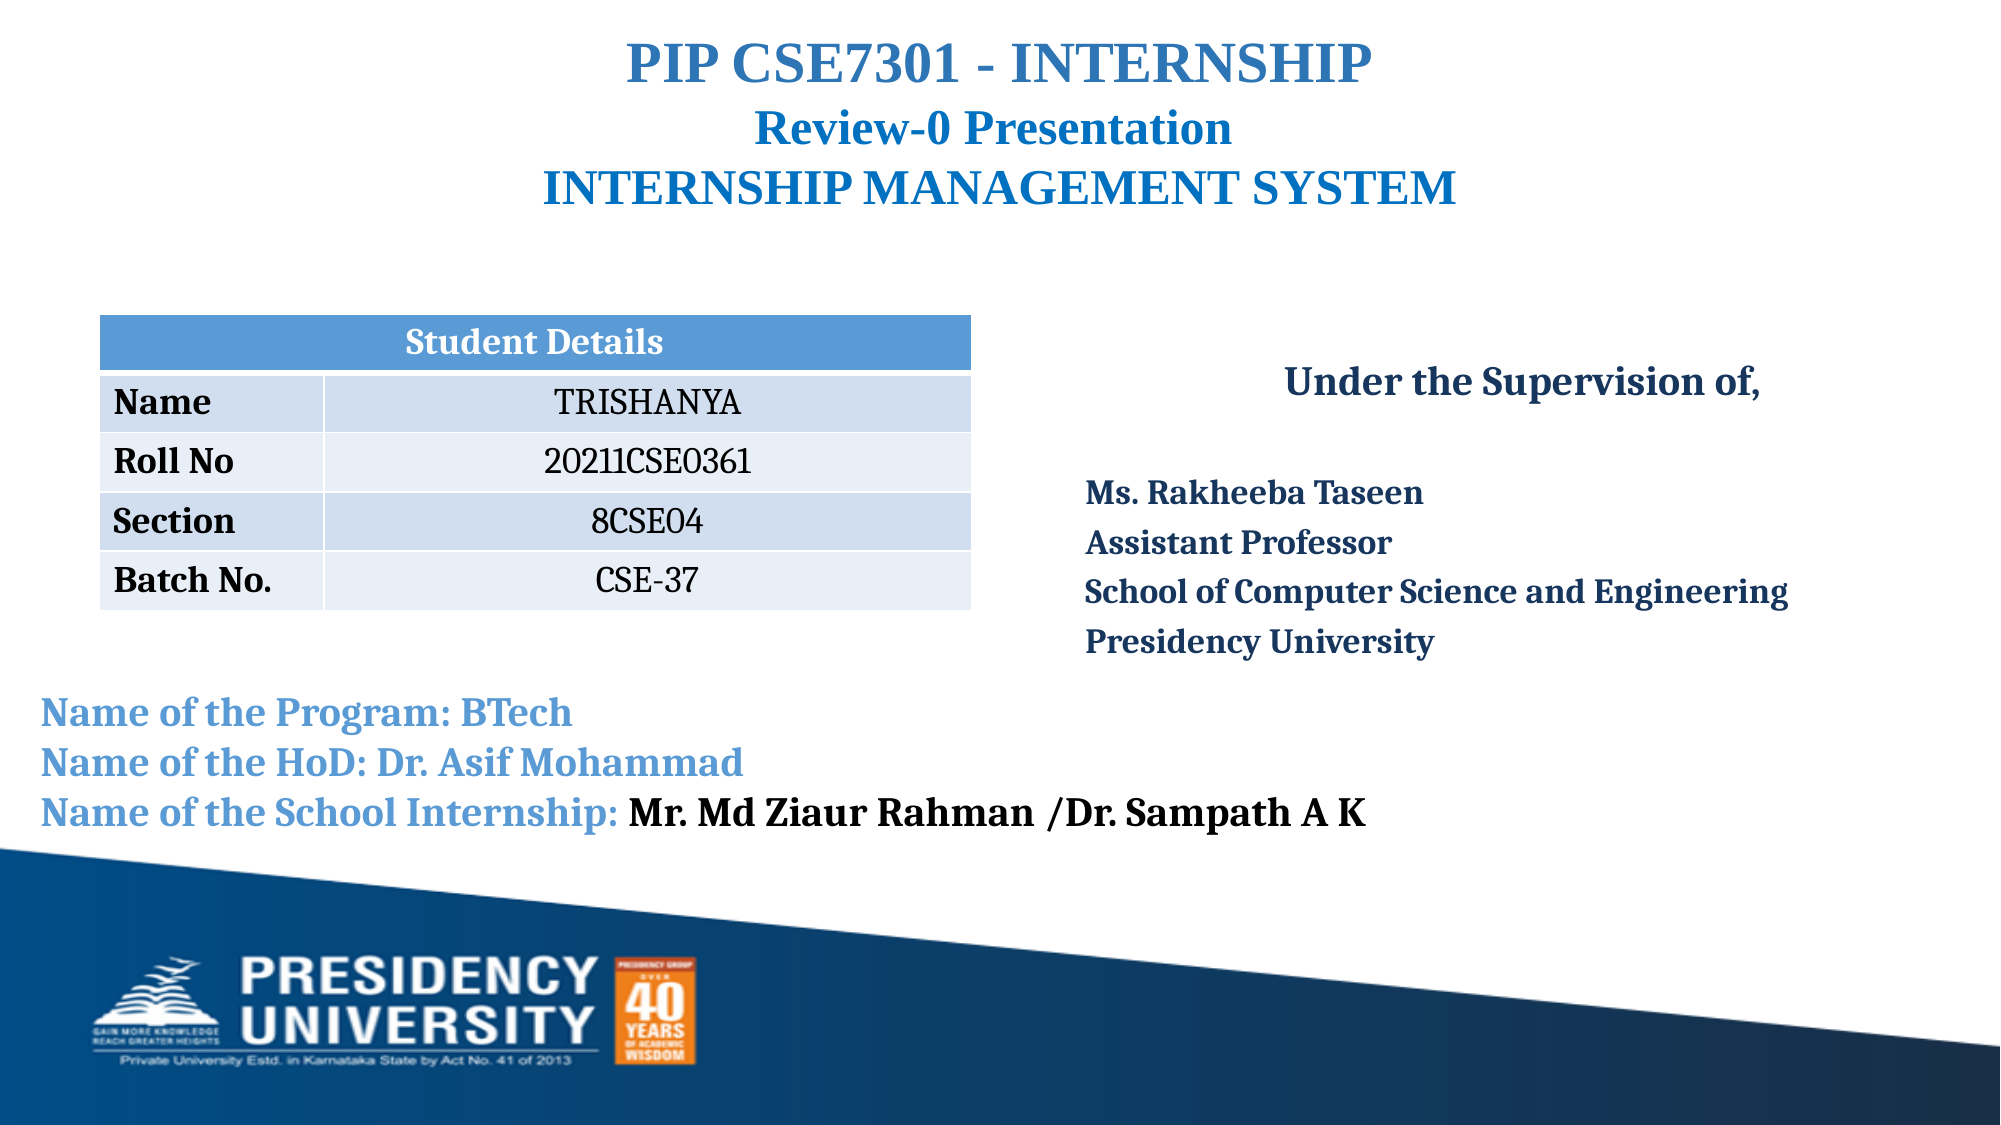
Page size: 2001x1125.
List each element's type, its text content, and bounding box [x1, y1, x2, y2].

table_cell 20211CSE0361 [325, 433, 971, 491]
table_cell CSE-37 [325, 552, 971, 610]
table_header Student Details [100, 315, 971, 370]
table_cell TRISHANYA [325, 376, 971, 432]
table_cell Roll No [100, 433, 323, 491]
table_cell Section [100, 493, 323, 550]
text_box Under the Supervision of, Ms. Rakheeba Taseen Assistant Professor School of Computer Science and Engineering Presidency University [1070, 346, 1975, 677]
table_cell Name [100, 376, 323, 432]
picture [0, 845, 2000, 1125]
table_cell Batch No. [100, 552, 323, 610]
text_box Name of the Program: BTech Name of the HoD: Dr. Asif Mohammad Name of the School Internship: Mr. Md Ziaur Rahman /Dr. Sampath A K [25, 677, 2000, 934]
text_box PIP CSE7301 - INTERNSHIP Review-0 Presentation INTERNSHIP MANAGEMENT SYSTEM [137, 21, 1863, 278]
table_cell 8CSE04 [325, 493, 971, 550]
